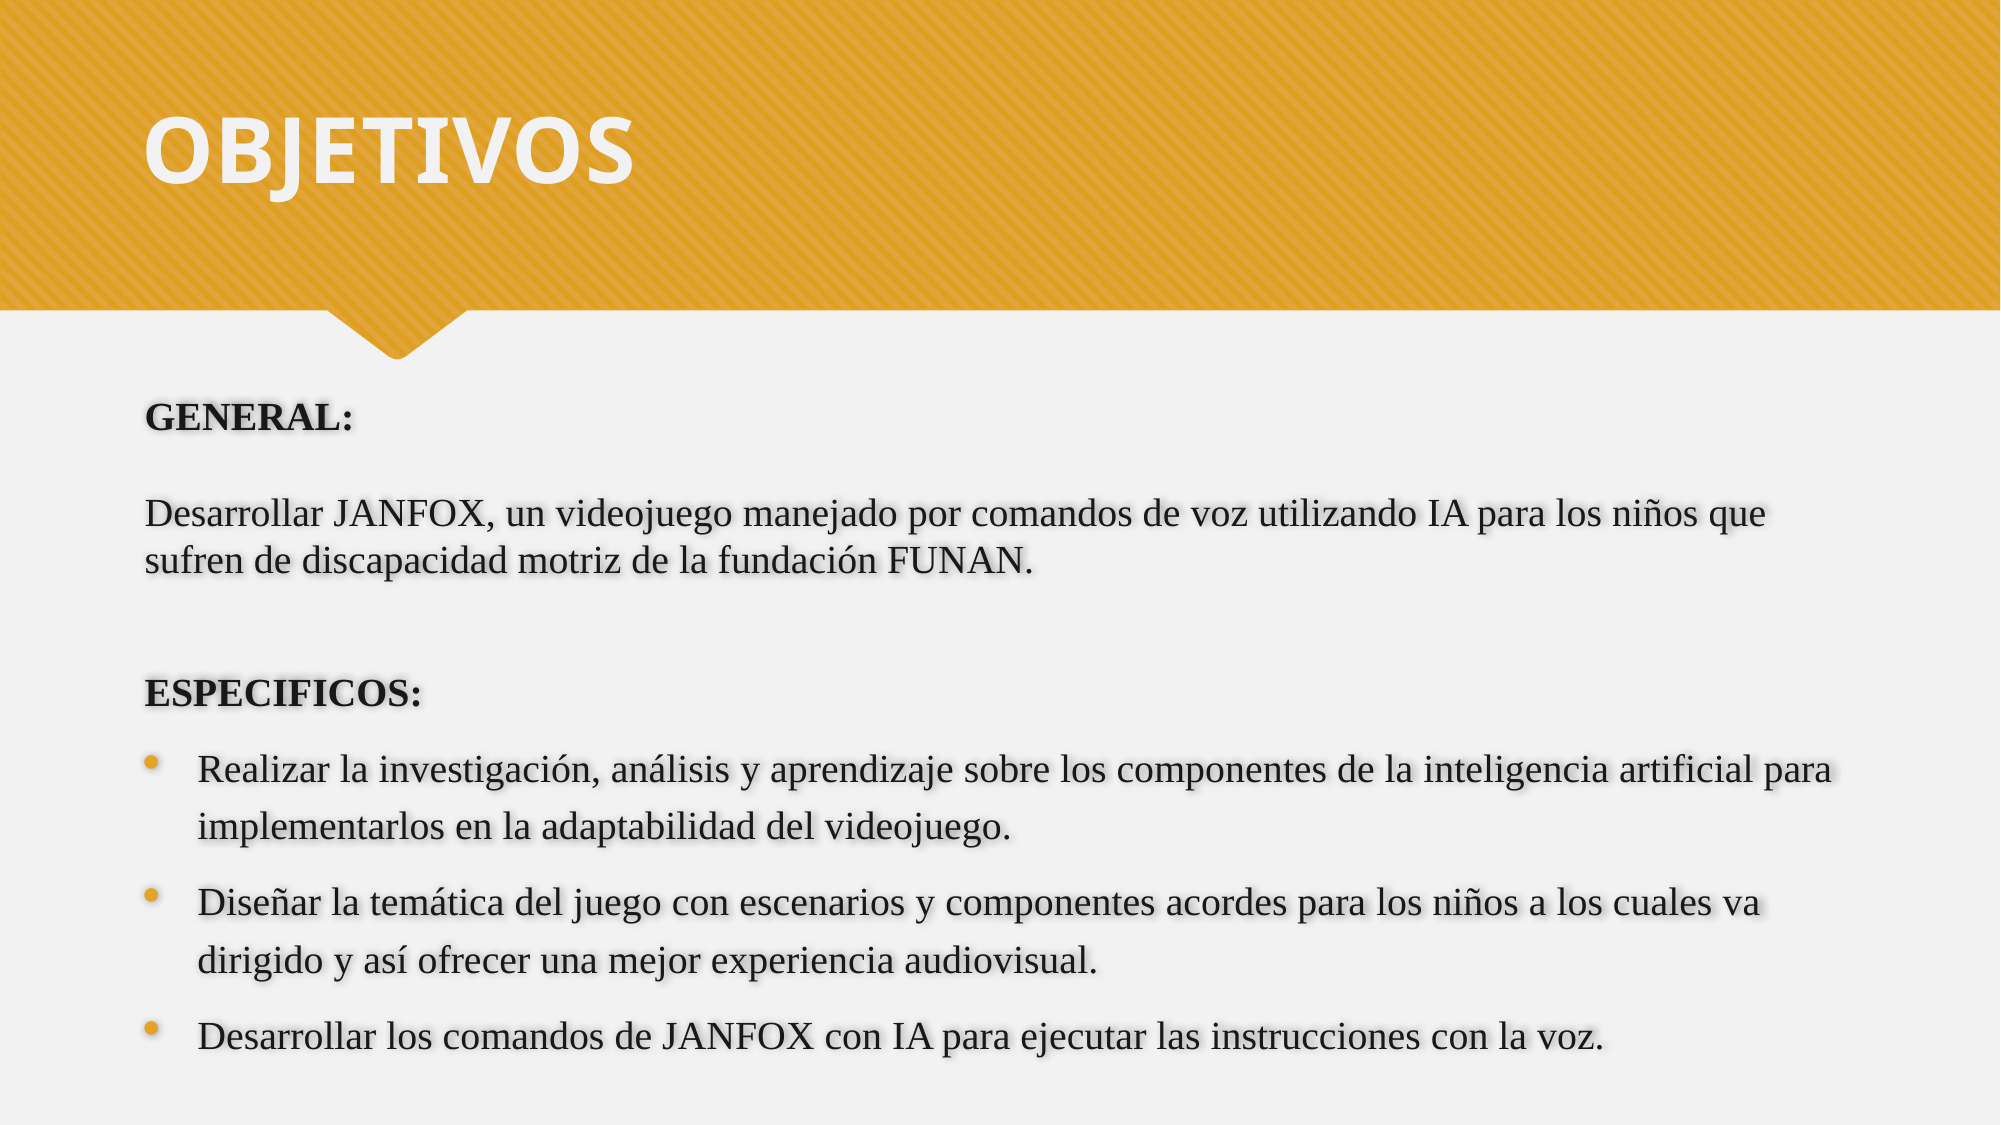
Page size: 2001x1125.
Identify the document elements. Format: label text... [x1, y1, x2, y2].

list GENERAL: Desarrollar JANFOX, un videojuego manejado por comandos de voz utilizando IA para los niños que sufren de discapacidad motriz de la fundación FUNAN. ESPECIFICOS: Realizar la investigación, análisis y aprendizaje sobre los componentes de la inteligencia artificial para implementarlos en la adaptabilidad del videojuego. Diseñar la temática del juego con escenarios y componentes acordes para los niños a los cuales va dirigido y así ofrecer una mejor experiencia audiovisual. Desarrollar los comandos de JANFOX con IA para ejecutar las instrucciones con la voz. [129, 380, 1855, 1068]
text_box OBJETIVOS [126, 83, 653, 209]
